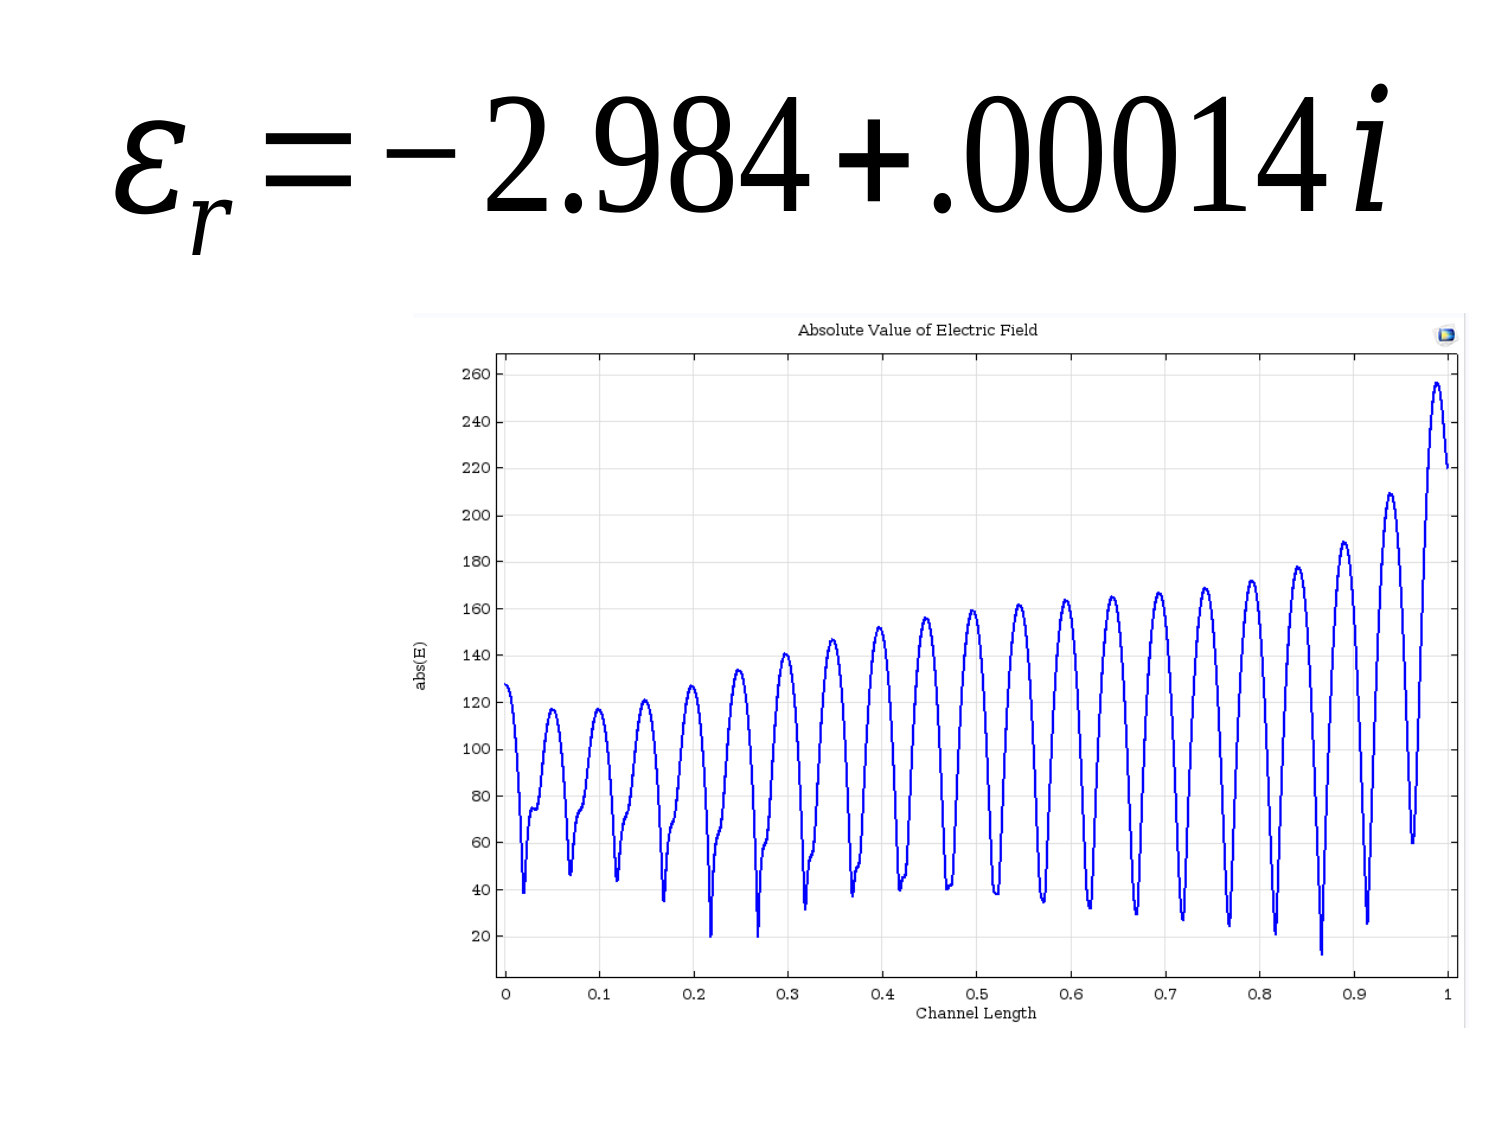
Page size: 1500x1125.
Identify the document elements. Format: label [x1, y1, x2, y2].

list [413, 314, 1469, 1028]
